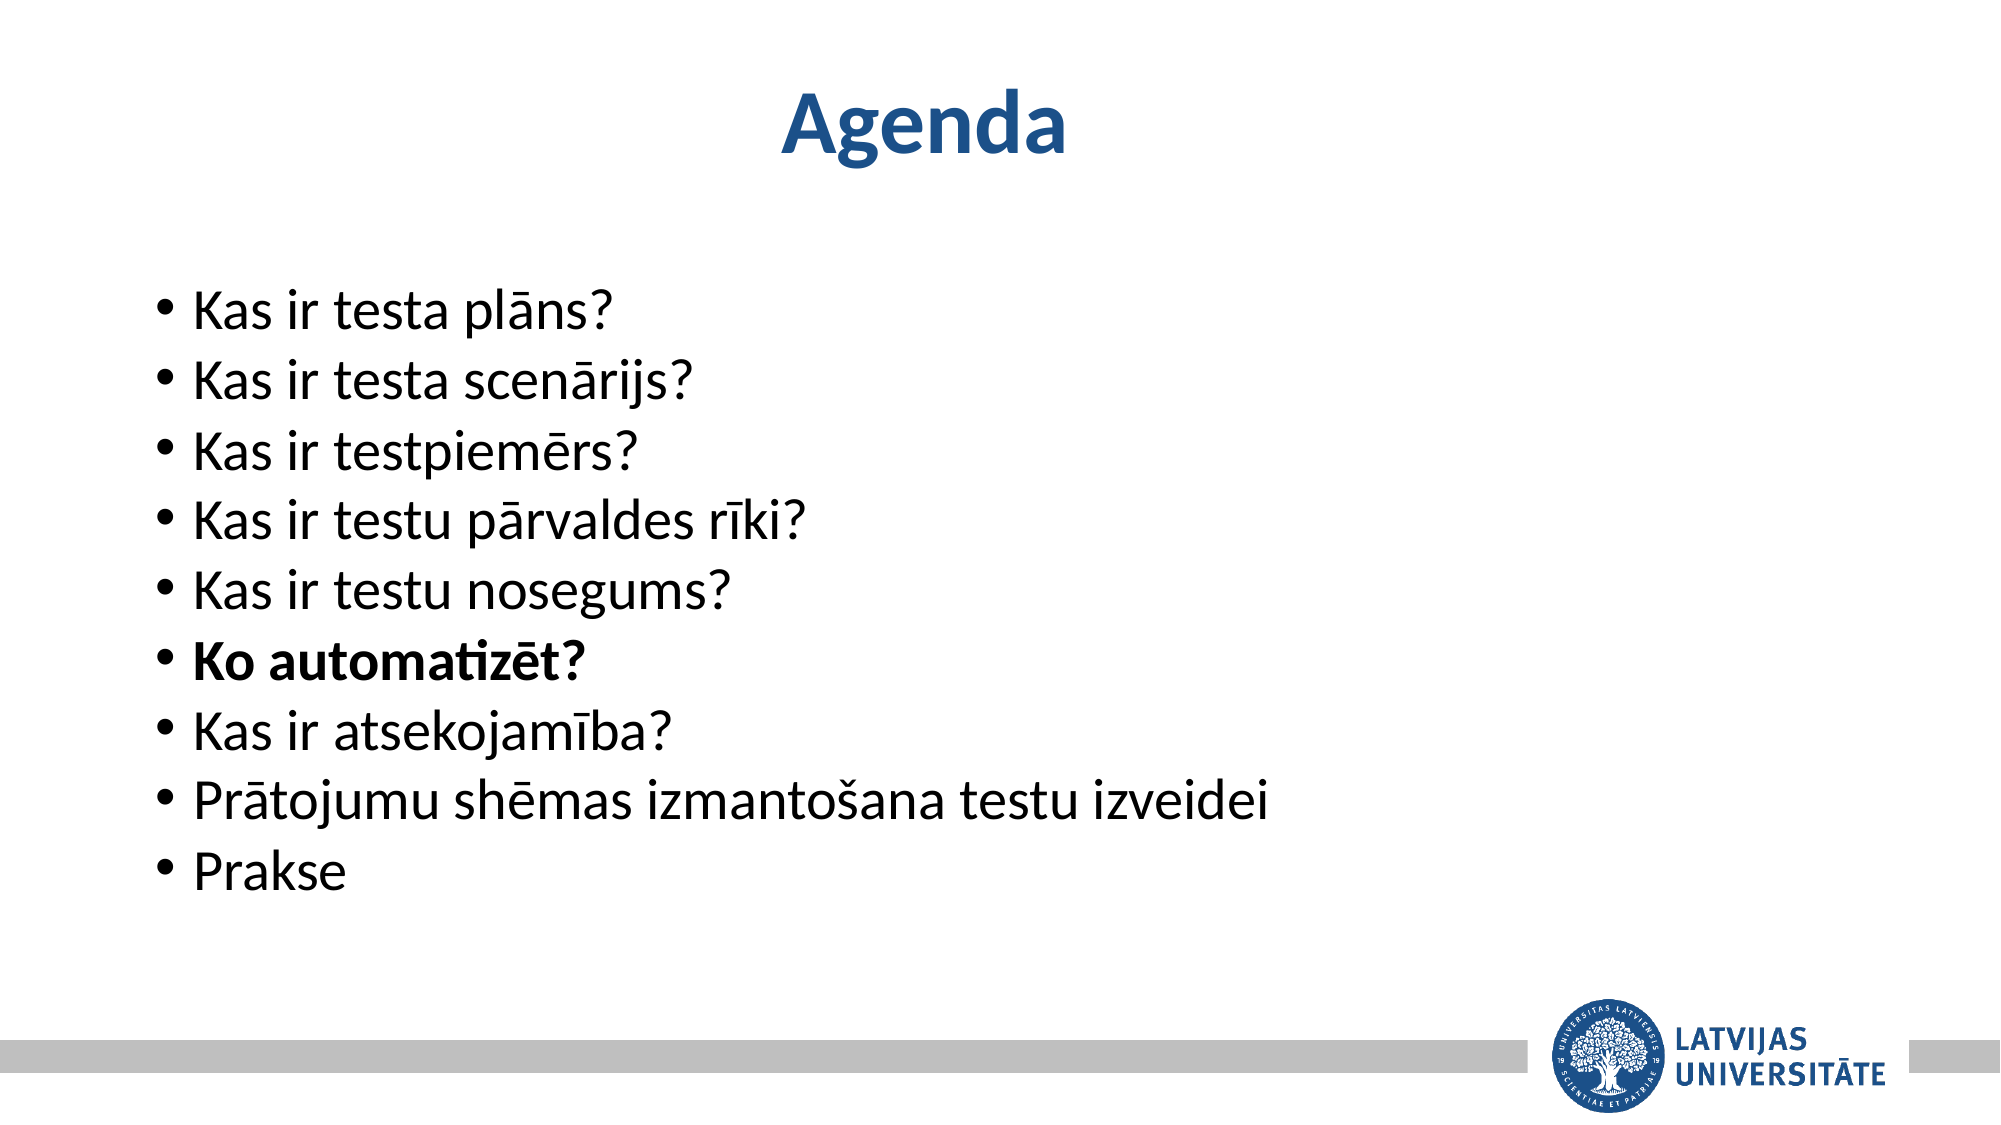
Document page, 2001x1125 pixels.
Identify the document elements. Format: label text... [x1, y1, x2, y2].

text_box Agenda [62, 59, 1788, 188]
picture [1552, 999, 1885, 1113]
list Kas ir testa plāns? Kas ir testa scenārijs? Kas ir testpiemērs? Kas ir testu pārvaldes rīki? Kas ir testu nosegums? Ko automatizēt? Kas ir atsekojamība? Prātojumu shēmas izmantošana testu izveidei Prakse [140, 264, 1866, 986]
